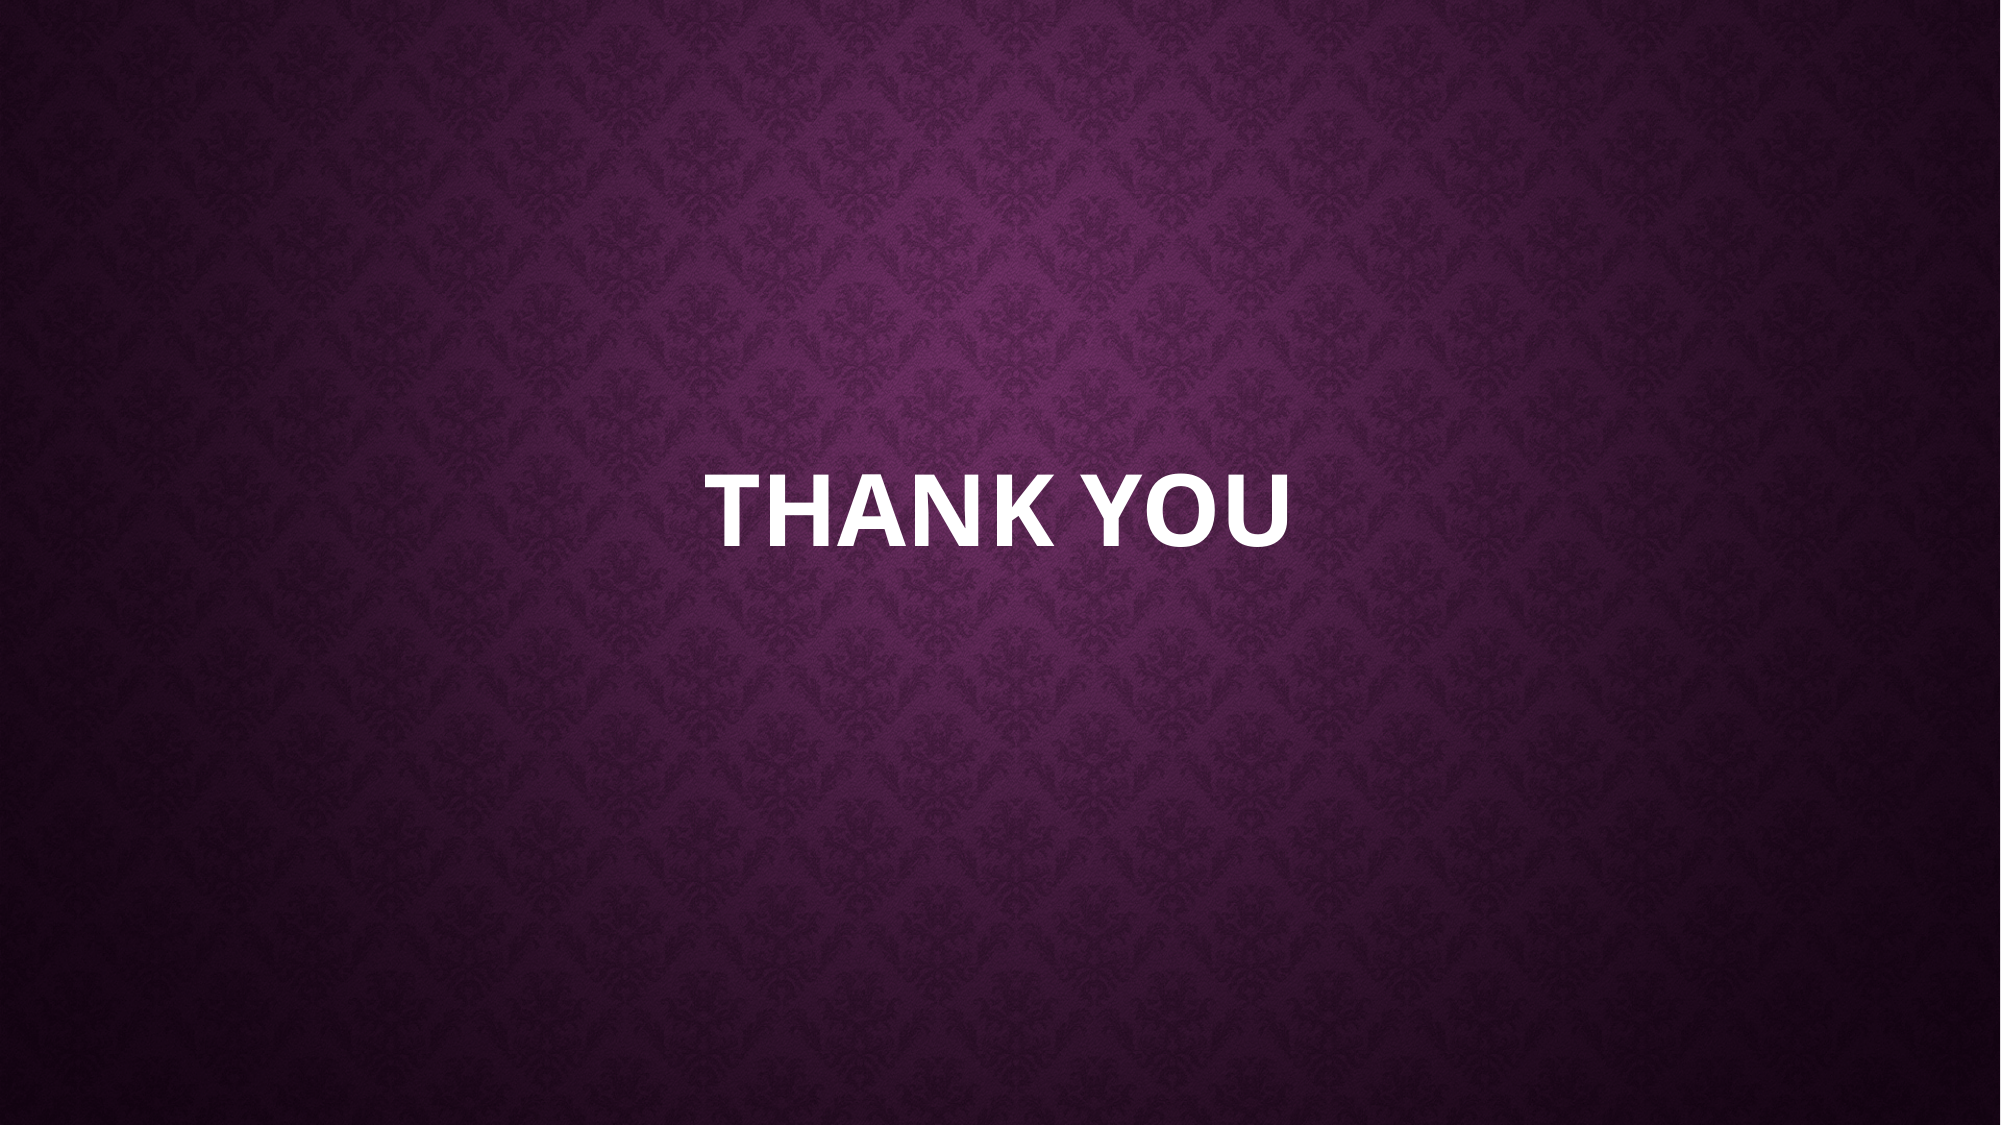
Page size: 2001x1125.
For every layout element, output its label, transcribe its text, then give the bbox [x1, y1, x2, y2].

title Thank you [261, 184, 1739, 576]
